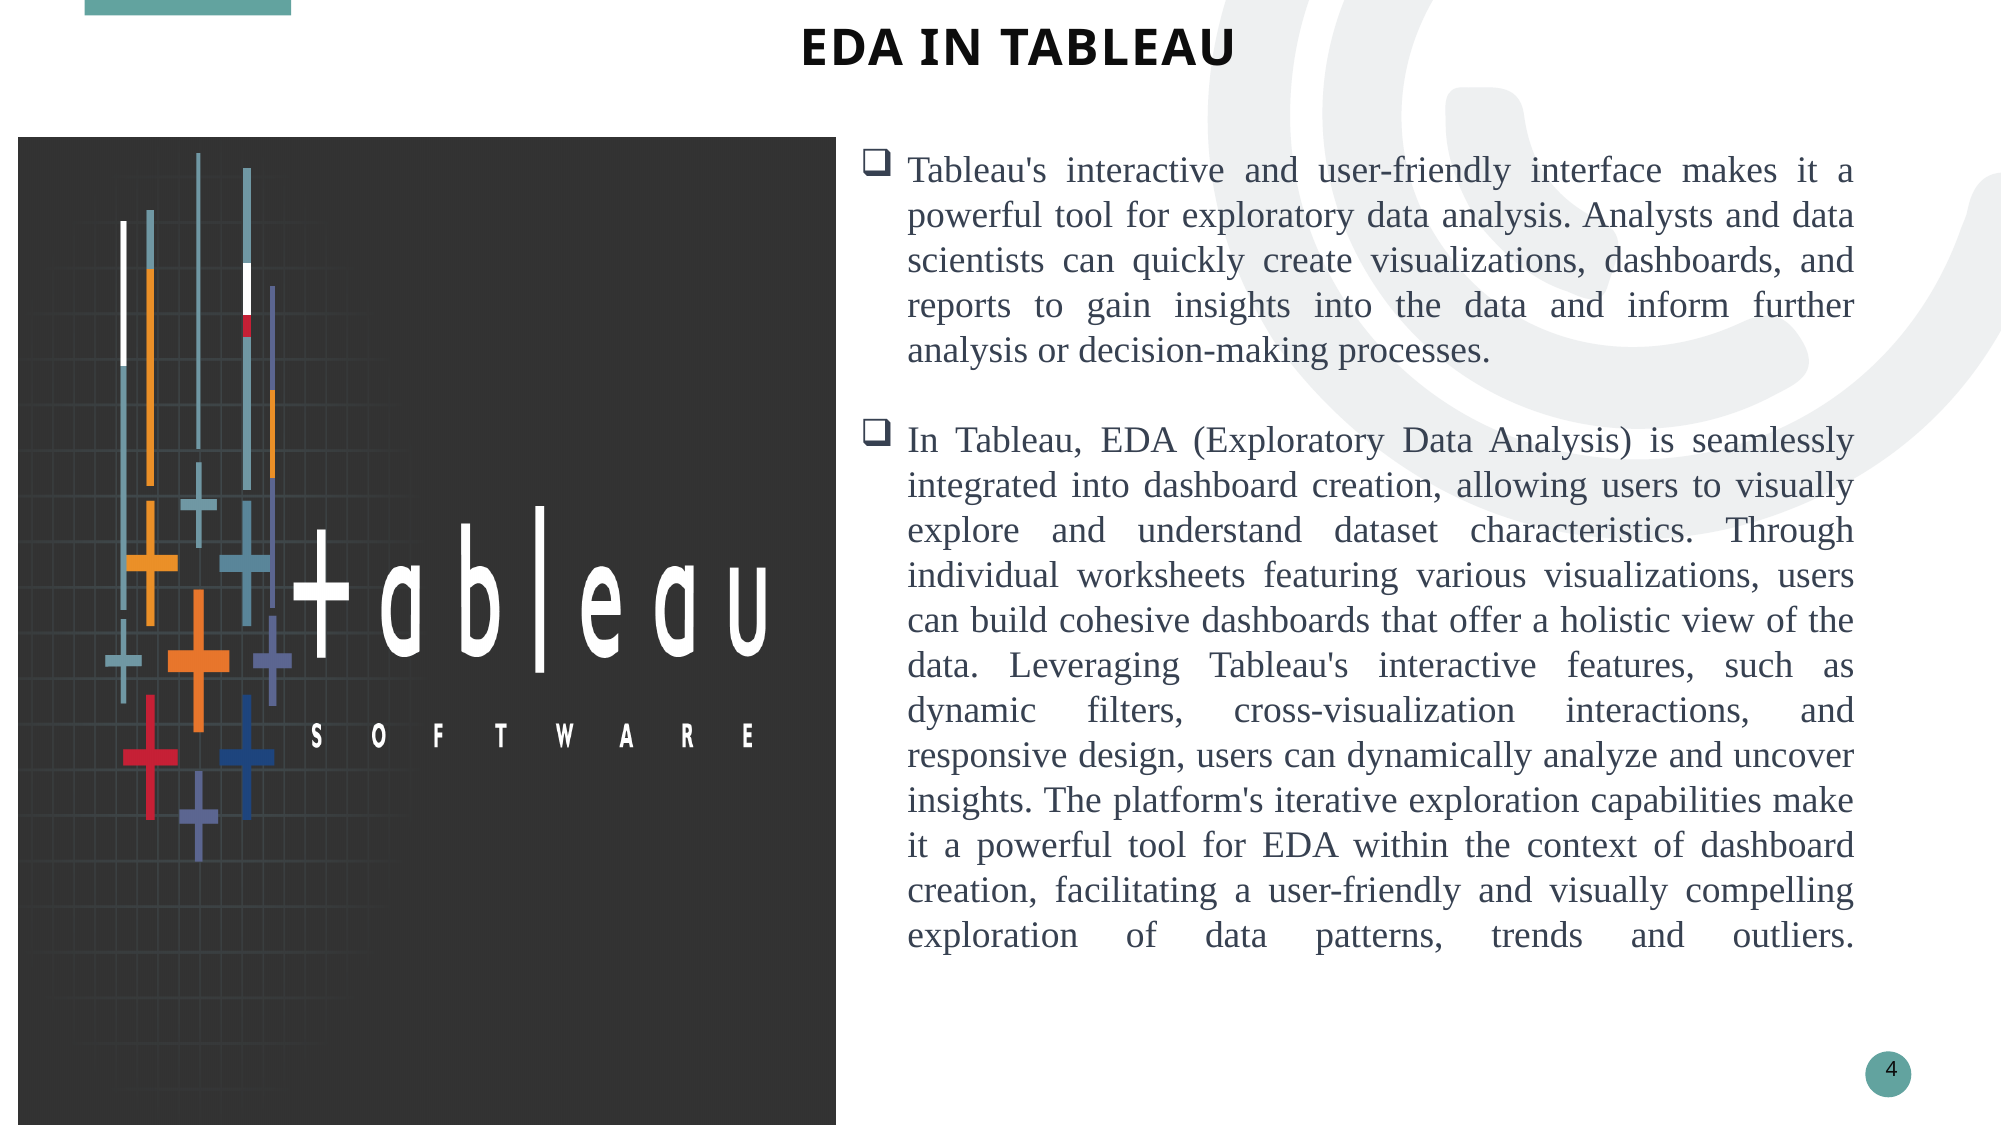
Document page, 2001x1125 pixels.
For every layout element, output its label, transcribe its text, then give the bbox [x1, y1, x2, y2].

picture [18, 137, 836, 1125]
text_box Tableau's interactive and user-friendly interface makes it a powerful tool for exploratory data analysis. Analysts and data scientists can quickly create visualizations, dashboards, and reports to gain insights into the data and inform further analysis or decision-making processes. In Tableau, EDA (Exploratory Data Analysis) is seamlessly integrated into dashboard creation, allowing users to visually explore and understand dataset characteristics. Through individual worksheets featuring various visualizations, users can build cohesive dashboards that offer a holistic view of the data. Leveraging Tableau's interactive features, such as dynamic filters, cross-visualization interactions, and responsive design, users can dynamically analyze and uncover insights. The platform's iterative exploration capabilities make it a powerful tool for EDA within the context of dashboard creation, facilitating a user-friendly and visually compelling exploration of data patterns, trends and outliers. [845, 137, 1871, 1053]
slide_number 4 [1870, 1046, 2000, 1092]
title EDA IN TABLEAU [18, 18, 2000, 83]
